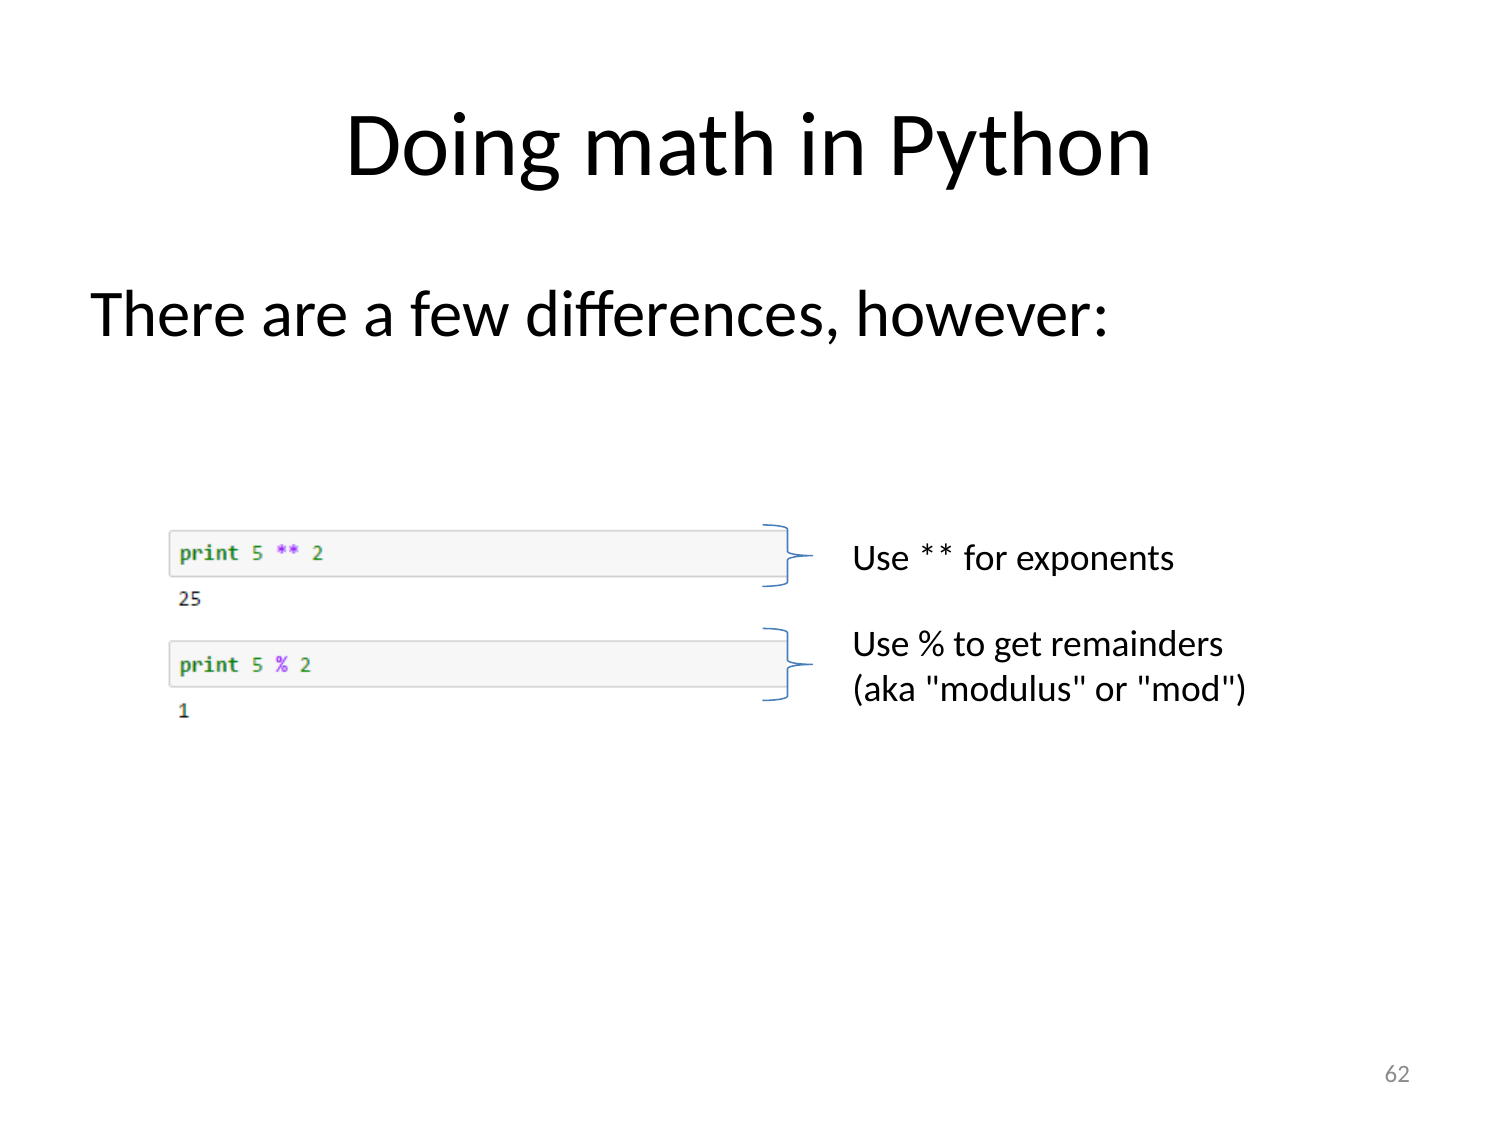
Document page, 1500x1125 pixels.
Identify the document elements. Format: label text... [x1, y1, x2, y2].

slide_number 62 [1074, 1042, 1425, 1103]
text_box Use ** for exponents [837, 525, 1250, 586]
text_box Use % to get remainders (aka "modulus" or "mod") [837, 611, 1438, 717]
text_box [792, 552, 814, 559]
text_box [792, 661, 814, 668]
list There are a few differences, however: [75, 262, 1425, 405]
title Doing math in Python [75, 45, 1425, 233]
picture [158, 524, 788, 732]
